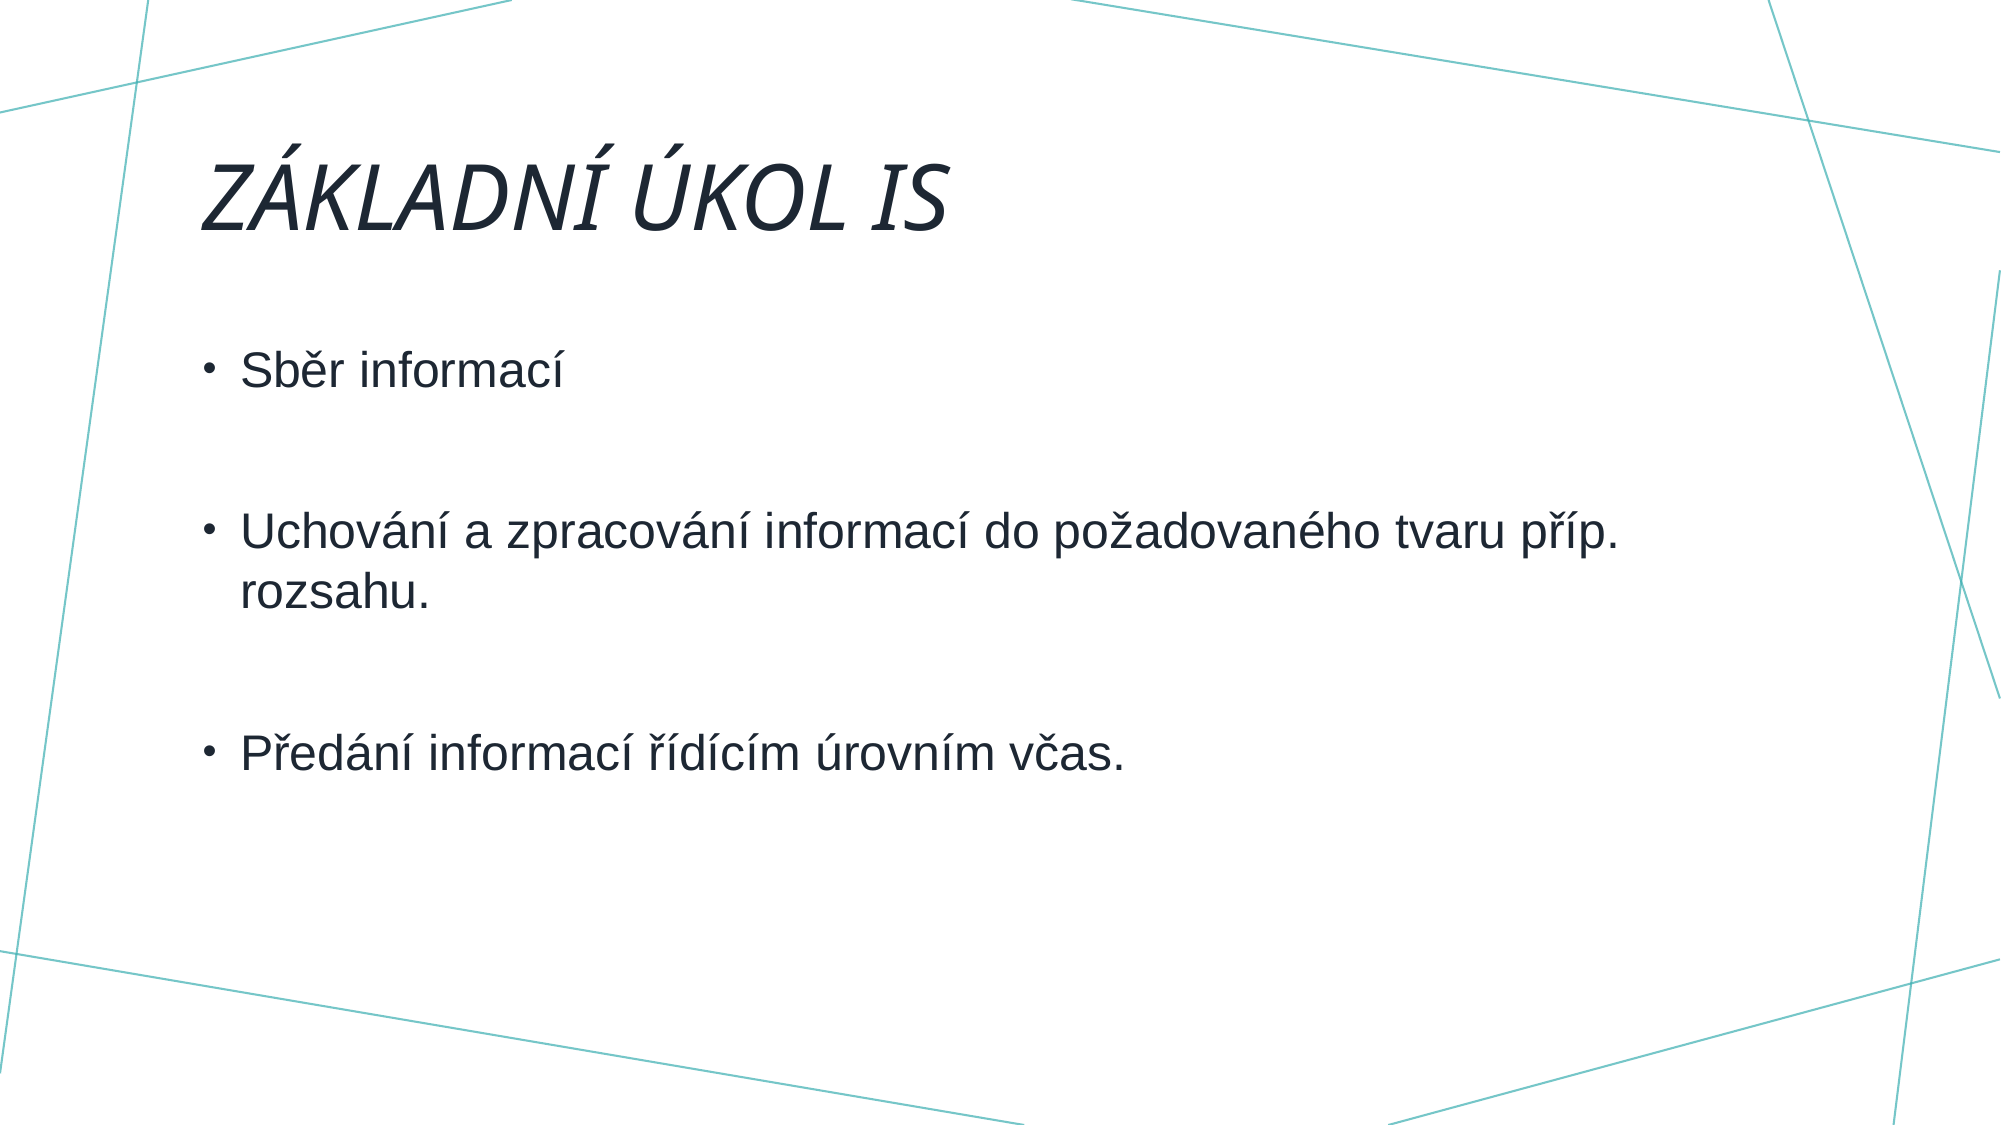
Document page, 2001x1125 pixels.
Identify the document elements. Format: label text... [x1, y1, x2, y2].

list Sběr informací Uchování a zpracování informací do požadovaného tvaru příp. rozsahu. Předání informací řídícím úrovním včas. [187, 329, 1813, 990]
title Základní úkol IS [187, 87, 1813, 315]
